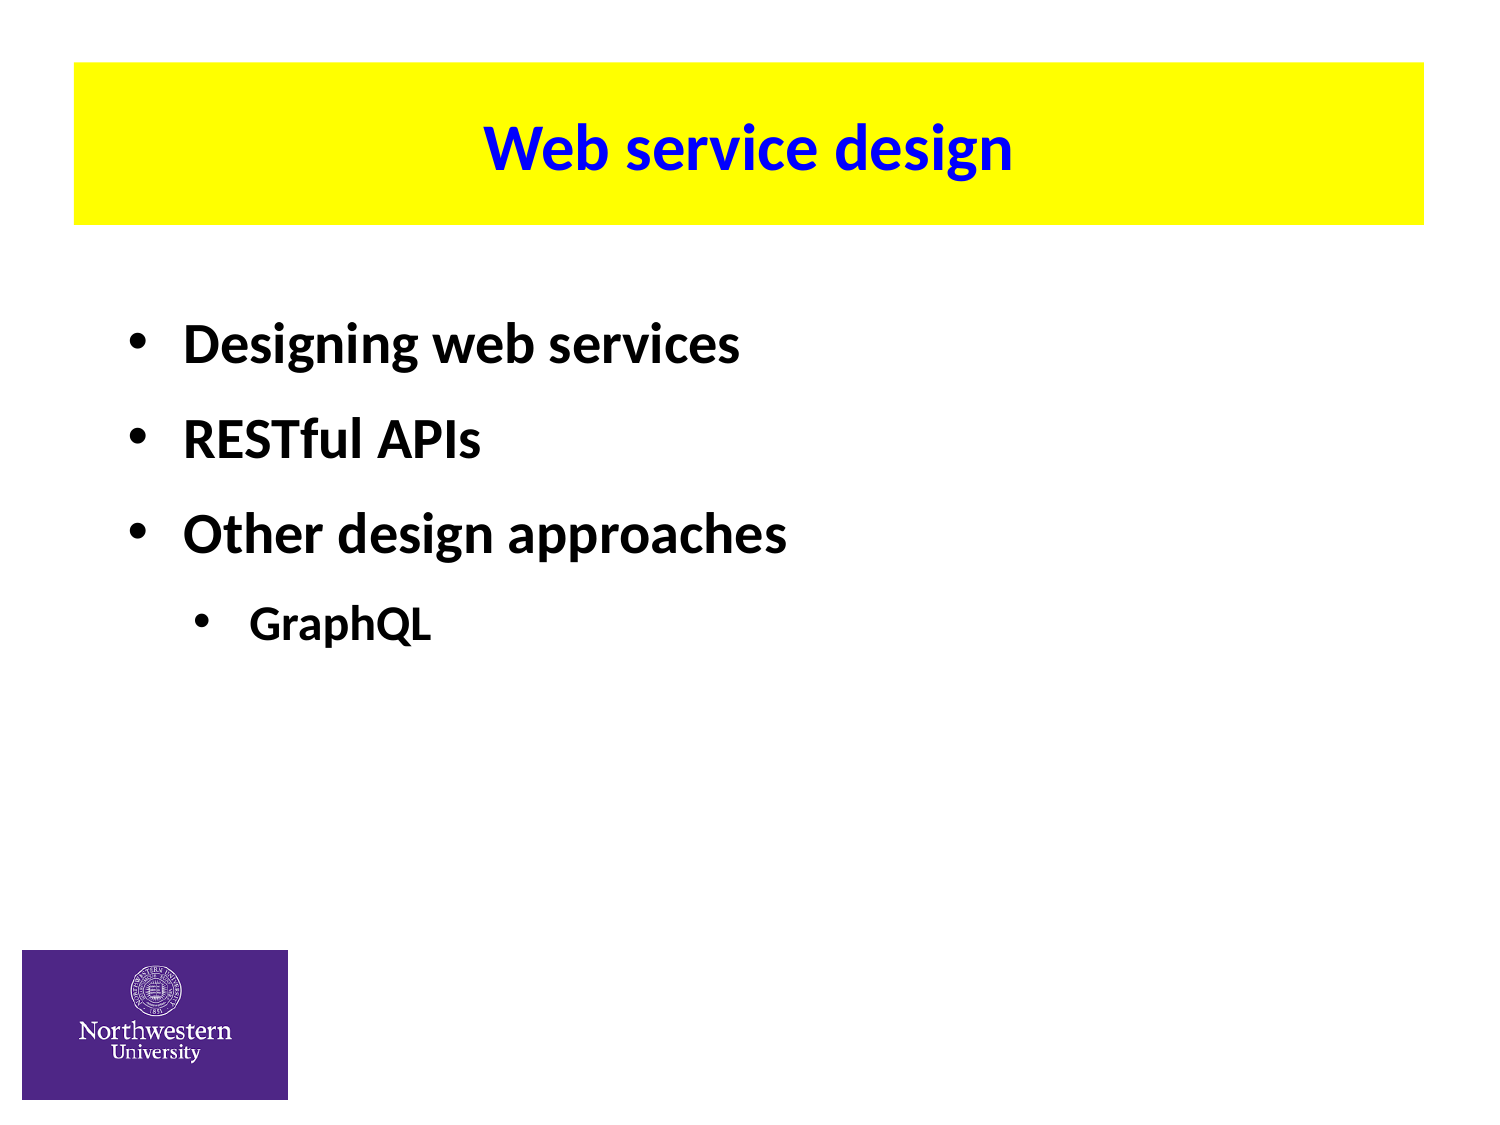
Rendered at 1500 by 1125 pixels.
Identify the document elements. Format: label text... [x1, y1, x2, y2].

text_box Designing web services RESTful APIs Other design approaches GraphQL [112, 297, 1263, 825]
list Web service design [73, 62, 1424, 225]
picture [22, 950, 288, 1101]
